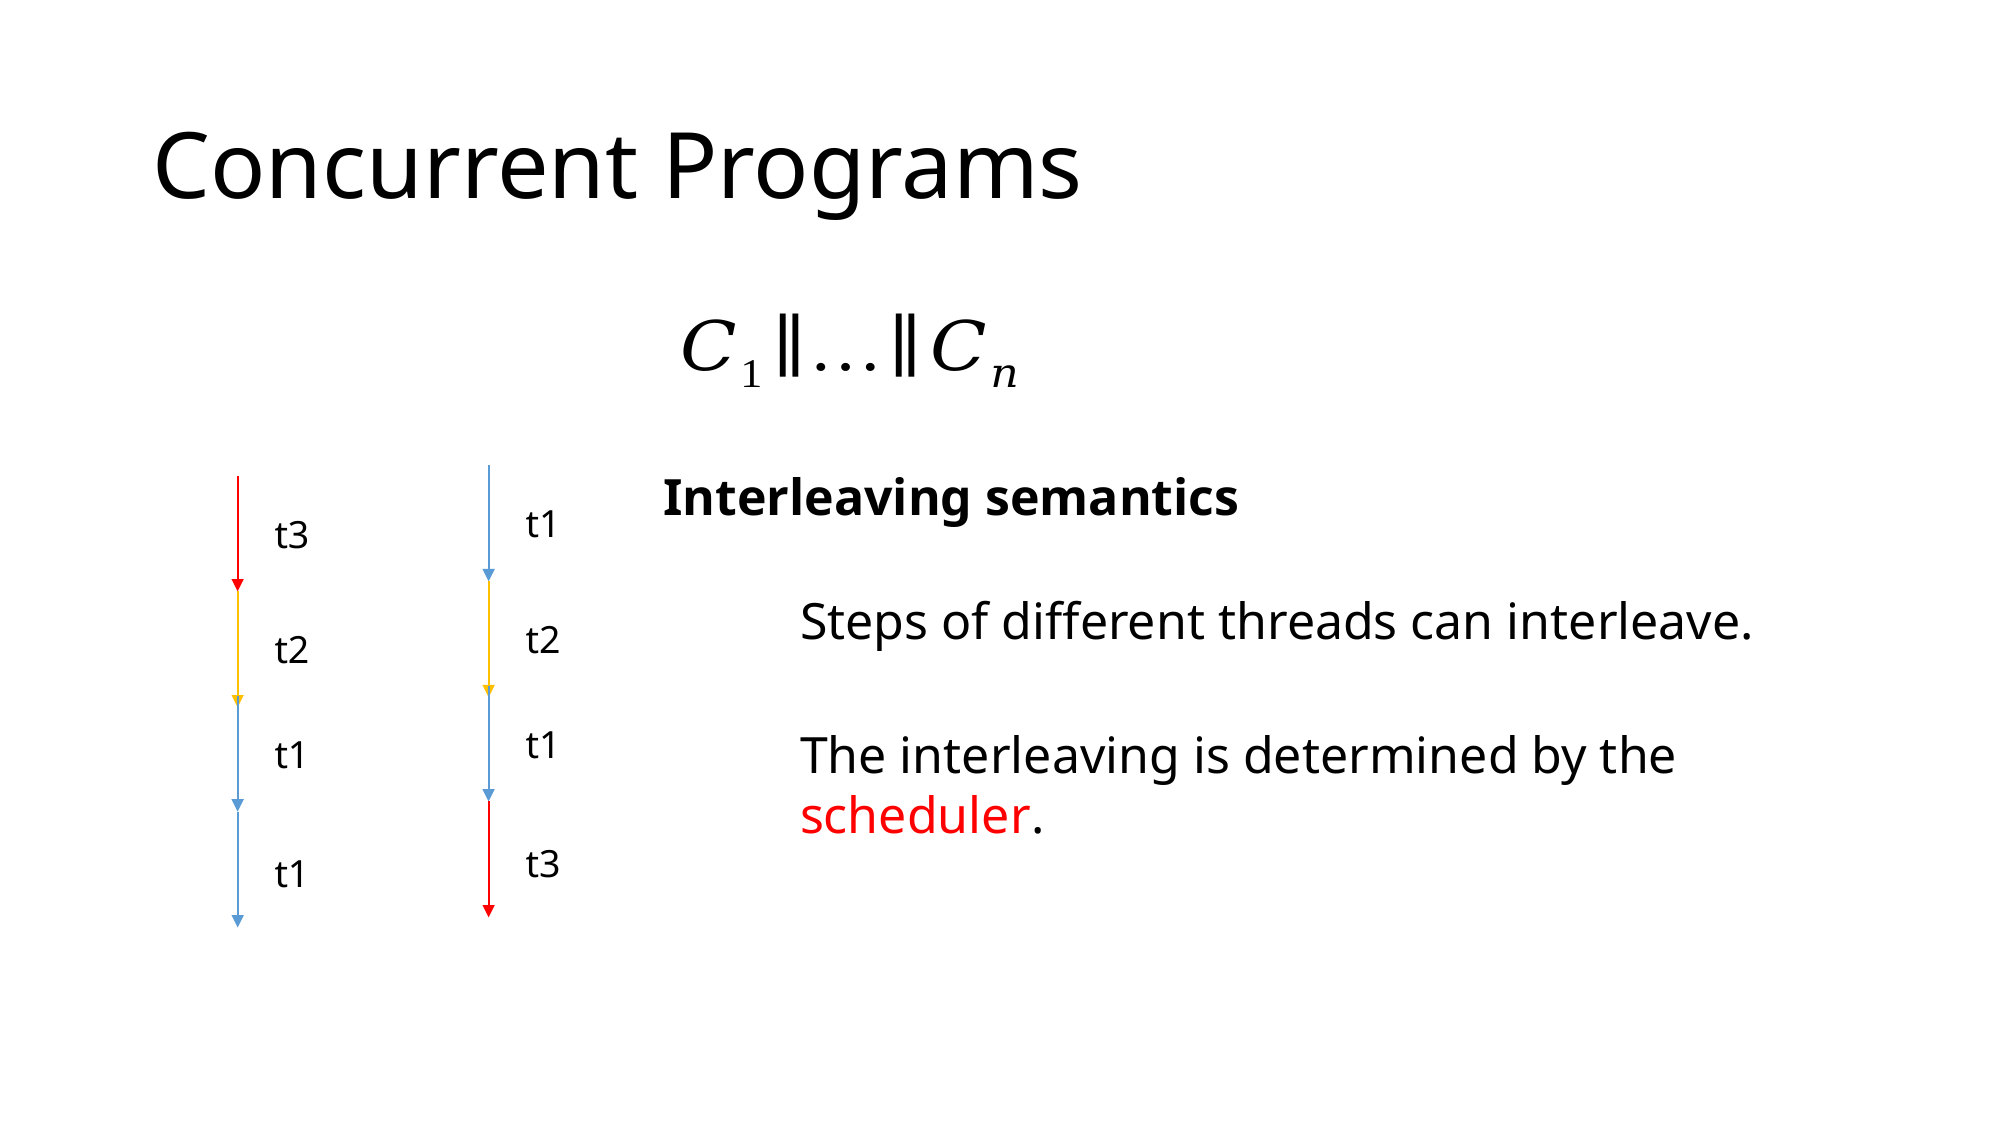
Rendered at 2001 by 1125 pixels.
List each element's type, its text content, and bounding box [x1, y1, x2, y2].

text_box Steps of different threads can interleave. [785, 582, 1863, 658]
text_box The interleaving is determined by the scheduler. [785, 715, 1849, 851]
text_box Interleaving semantics [648, 457, 1255, 533]
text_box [237, 465, 575, 928]
title Concurrent Programs [137, 59, 1863, 278]
